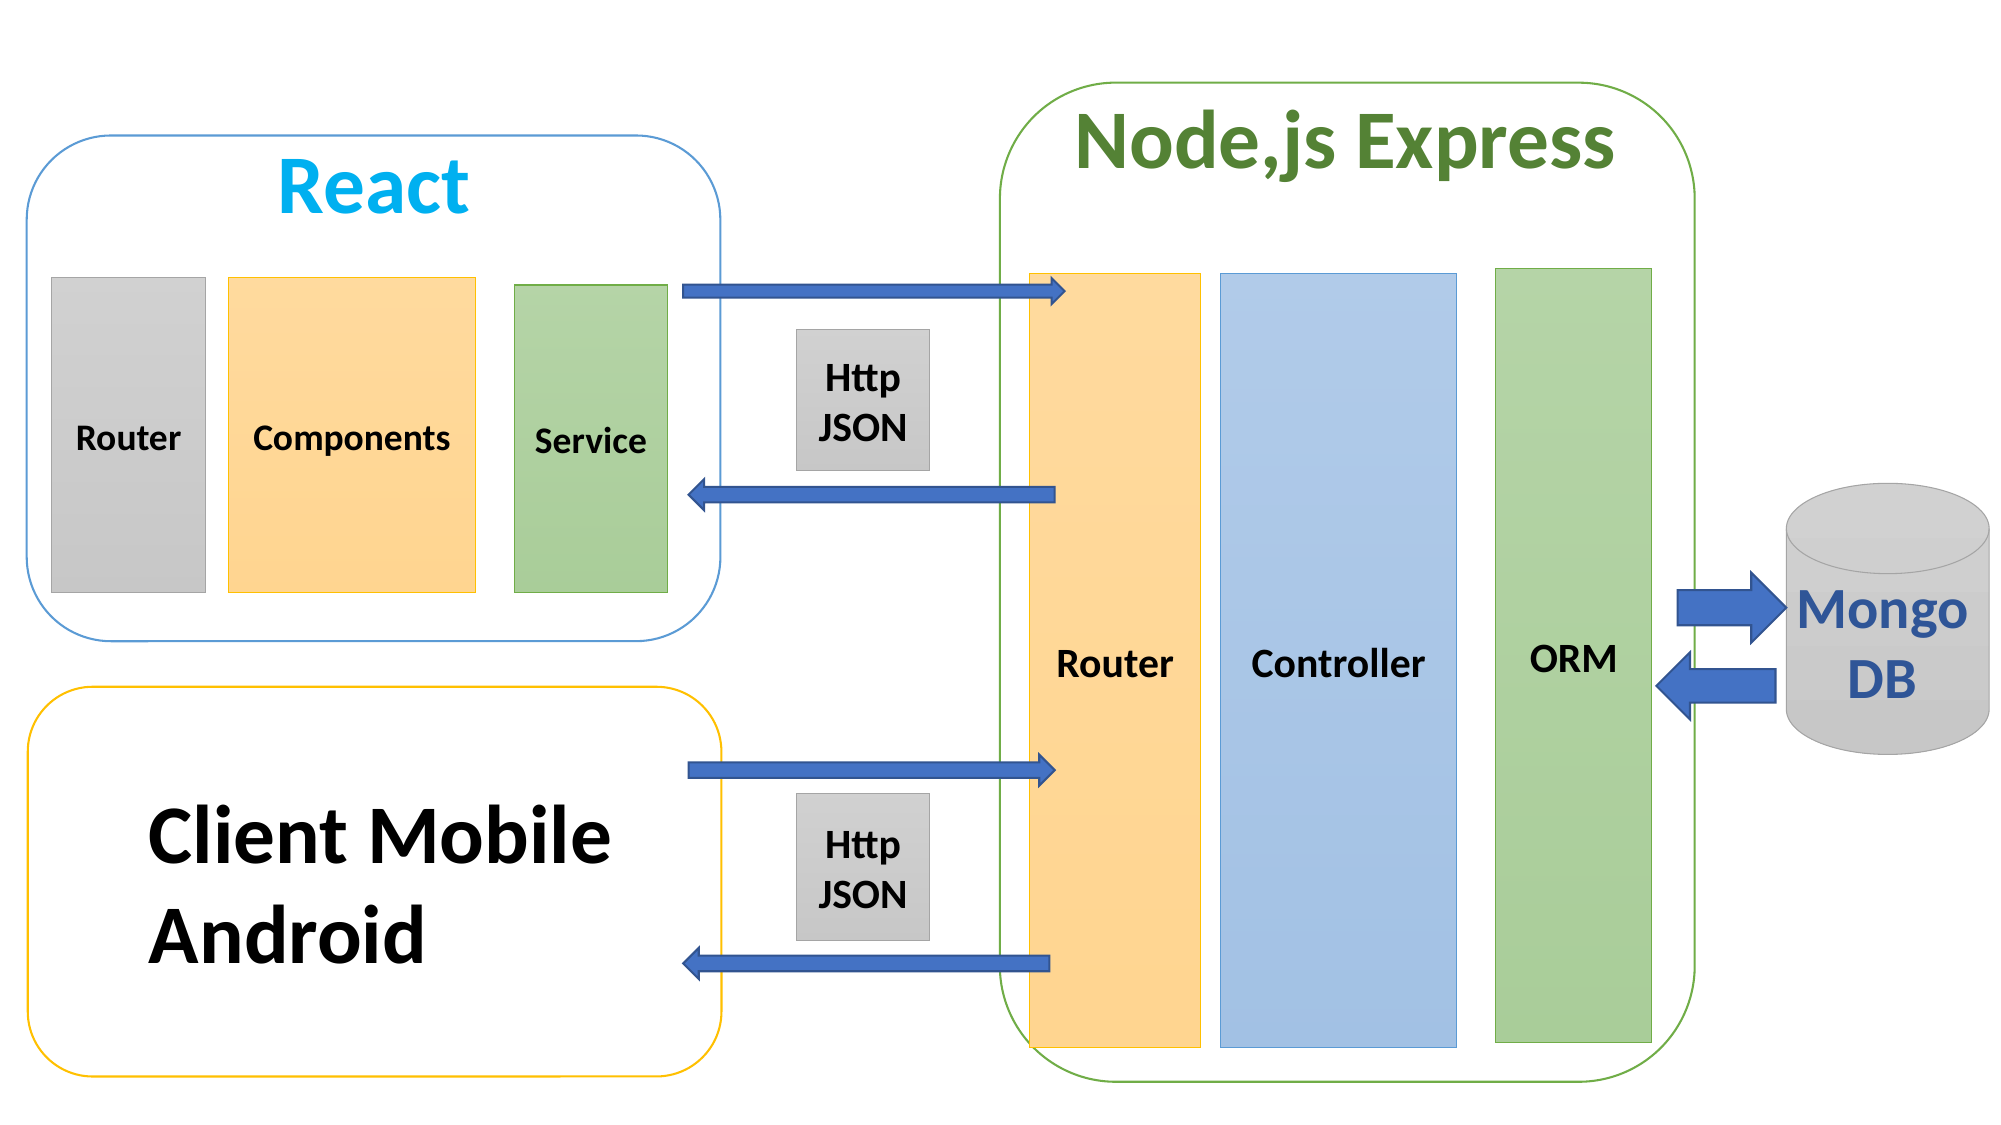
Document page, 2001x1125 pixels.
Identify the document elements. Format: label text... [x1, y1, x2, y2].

text_box Http JSON [796, 793, 930, 941]
text_box Node,js Express [1056, 77, 1635, 193]
text_box [998, 96, 1696, 1083]
text_box [26, 685, 723, 1078]
text_box [1676, 570, 1788, 646]
text_box [682, 275, 1067, 307]
text_box [681, 945, 1051, 982]
text_box [1785, 482, 1990, 562]
text_box [1787, 718, 1988, 755]
text_box [687, 752, 1057, 789]
text_box Client Mobile Android [134, 773, 691, 988]
text_box [25, 134, 722, 643]
text_box [1654, 649, 1777, 722]
text_box ORM [1495, 268, 1652, 1043]
text_box Http JSON [796, 329, 930, 471]
text_box Controller [1220, 273, 1457, 1048]
text_box Mongo DB [1775, 562, 1990, 718]
text_box Router [51, 277, 206, 593]
text_box React [263, 123, 558, 238]
text_box Service [514, 284, 668, 593]
text_box Router [1029, 273, 1201, 1048]
text_box [687, 476, 1056, 513]
text_box Components [228, 277, 476, 593]
